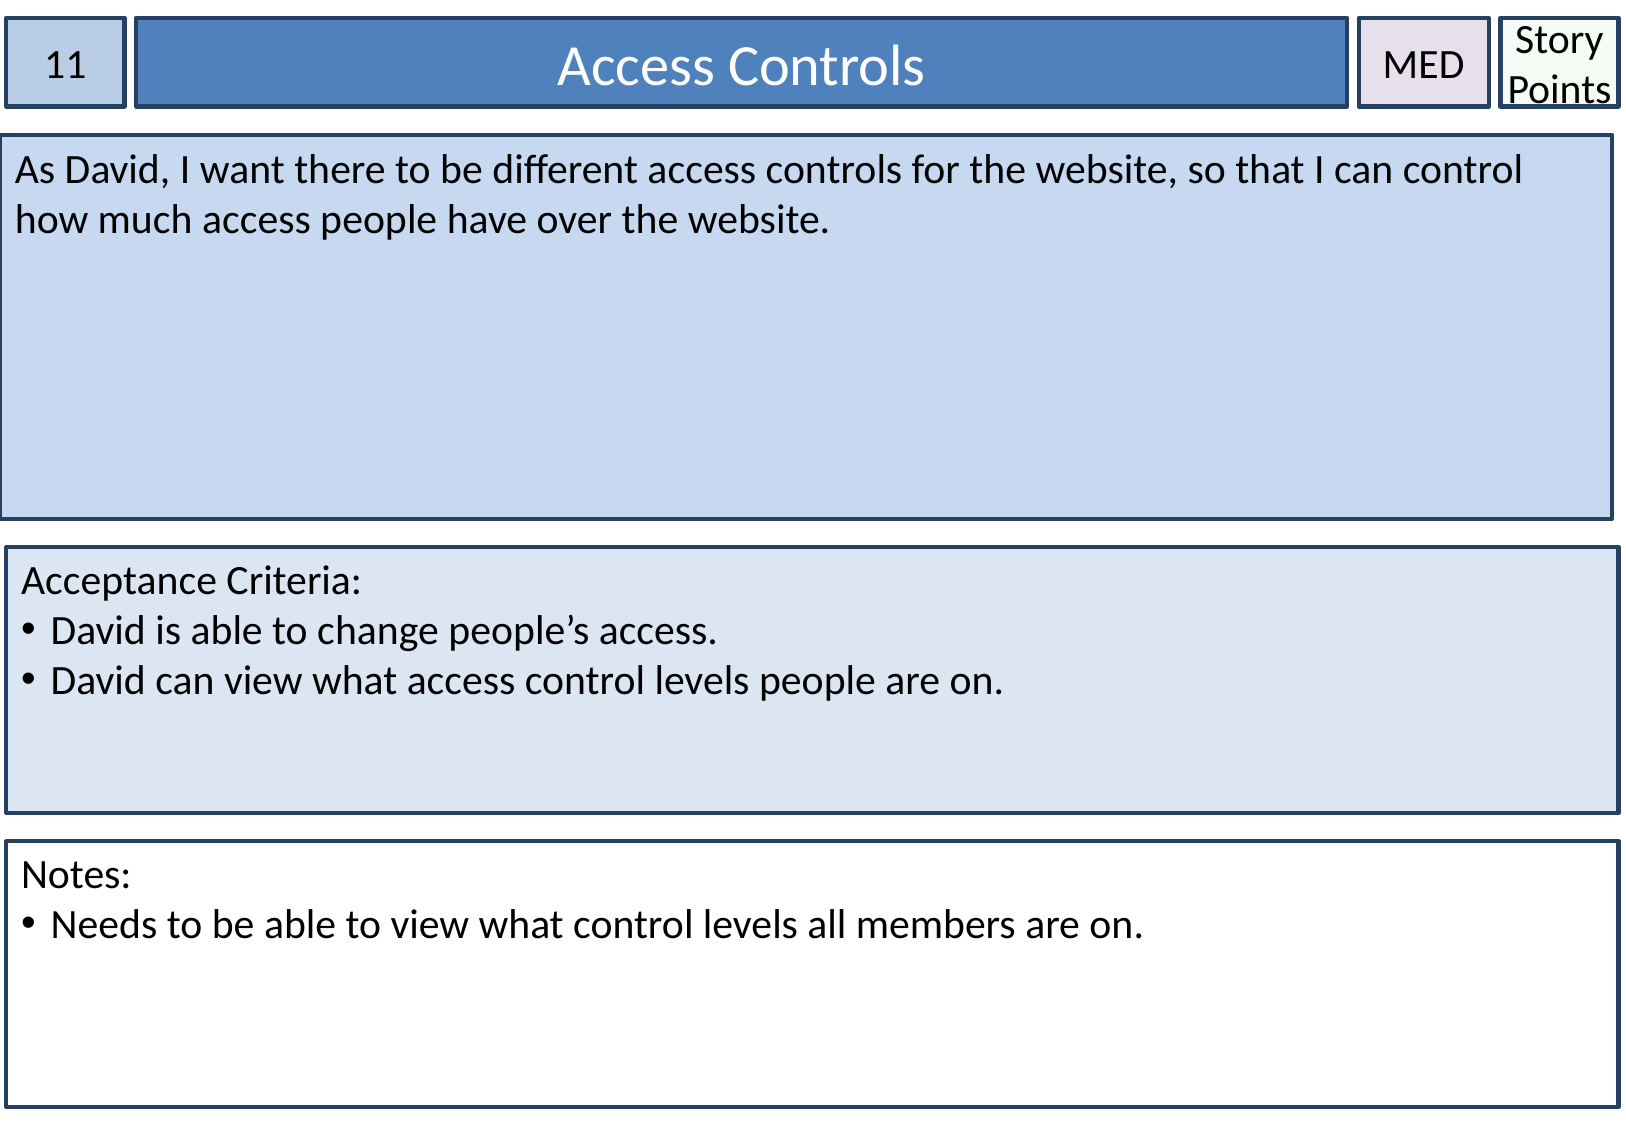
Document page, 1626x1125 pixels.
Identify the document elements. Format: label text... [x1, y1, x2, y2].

text_box As David, I want there to be different access controls for the website, so that I can control how much access people have over the website. [0, 133, 1614, 521]
text_box Notes: Needs to be able to view what control levels all members are on. [4, 839, 1621, 1109]
text_box Acceptance Criteria: David is able to change people’s access. David can view what access control levels people are on. [4, 545, 1621, 815]
text_box 11 [4, 16, 127, 109]
text_box Access Controls [134, 16, 1349, 109]
text_box Story Points [1498, 16, 1621, 109]
text_box MED [1357, 16, 1491, 109]
